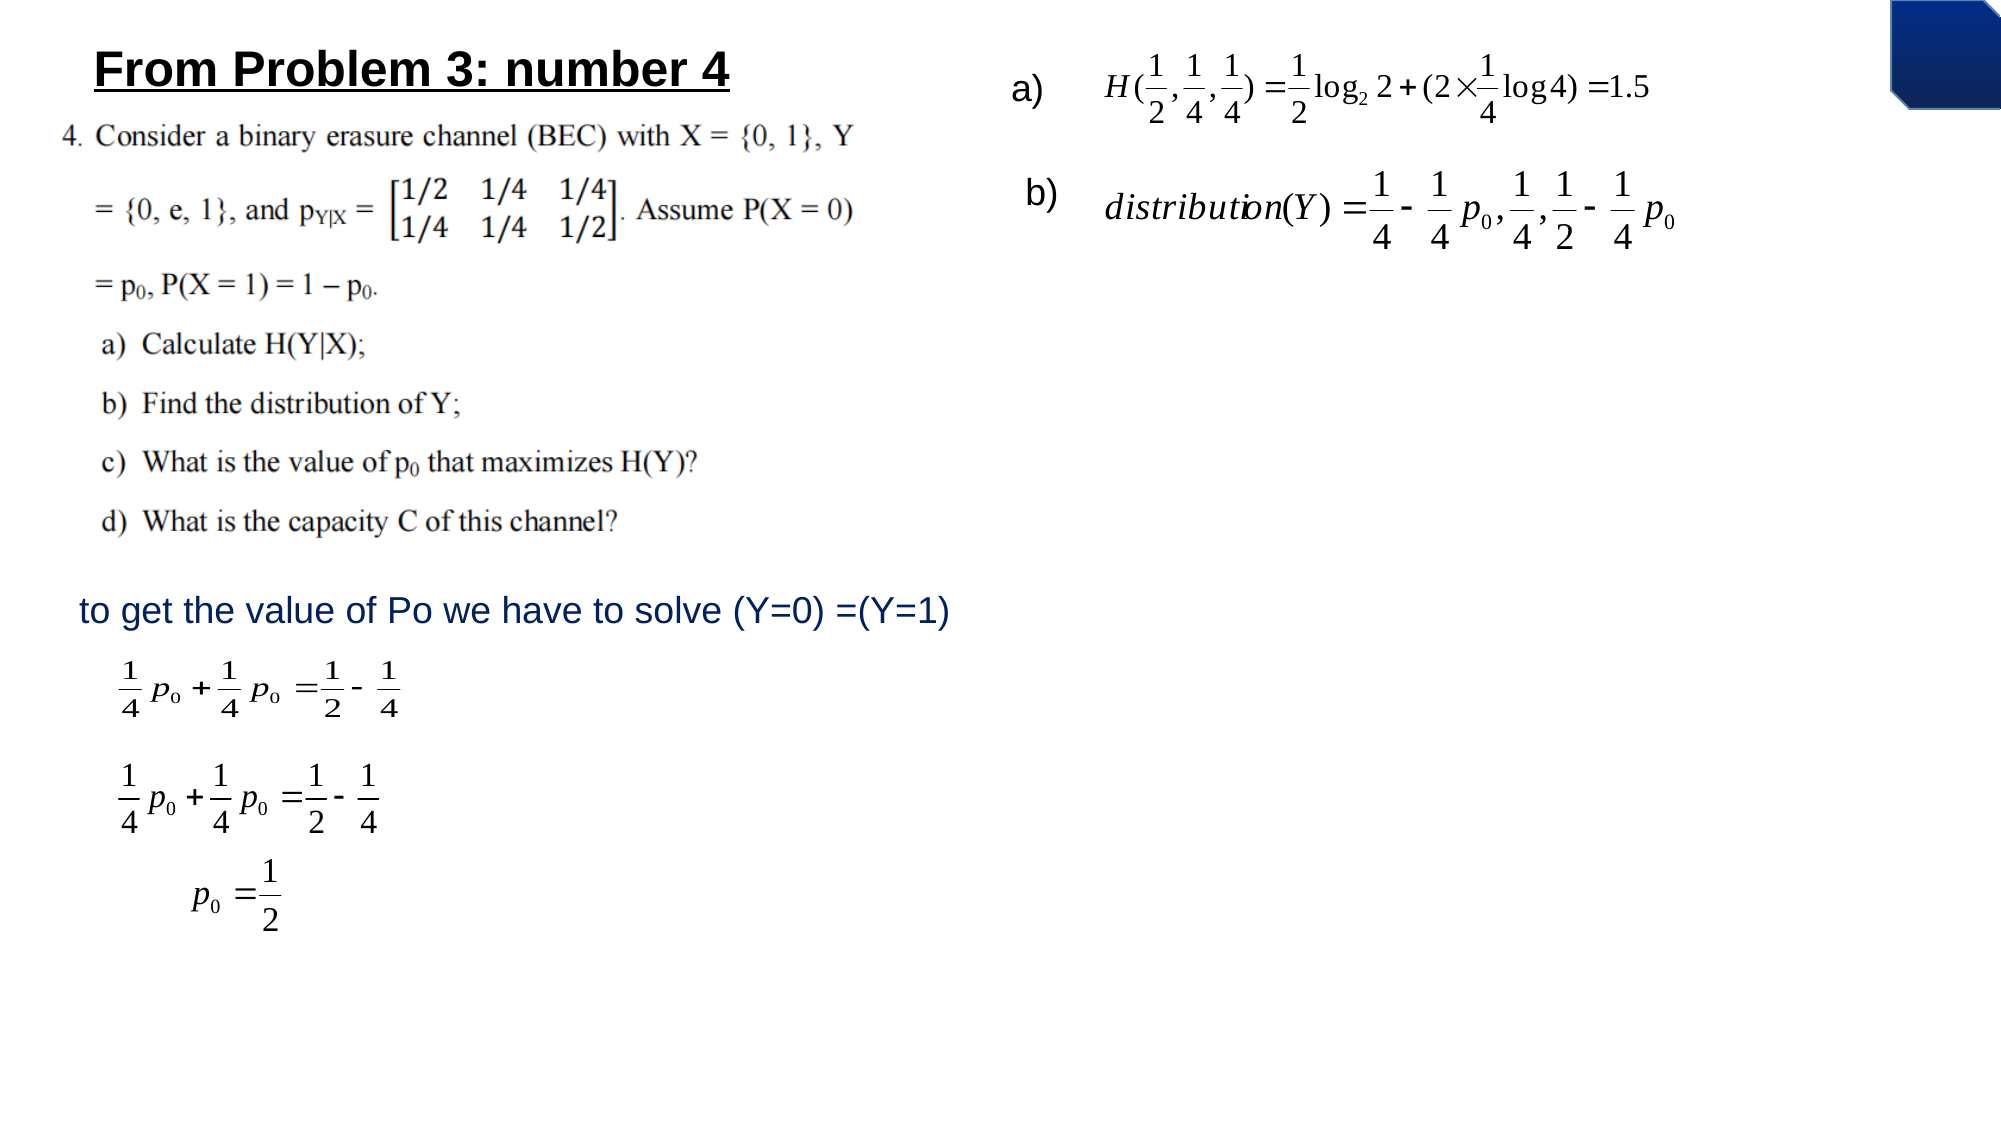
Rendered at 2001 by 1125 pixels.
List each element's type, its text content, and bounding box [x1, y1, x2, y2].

text_box b) [1010, 160, 1074, 221]
title From Problem 3: number 4 [63, 23, 760, 110]
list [113, 653, 409, 724]
text_box a) [996, 57, 1060, 117]
text_box to get the value of Po we have to solve (Y=0) =(Y=1) [64, 578, 966, 639]
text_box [183, 849, 288, 940]
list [48, 117, 931, 551]
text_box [113, 753, 387, 842]
text_box [1890, 0, 2000, 110]
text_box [1098, 44, 1655, 131]
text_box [1098, 160, 1683, 258]
